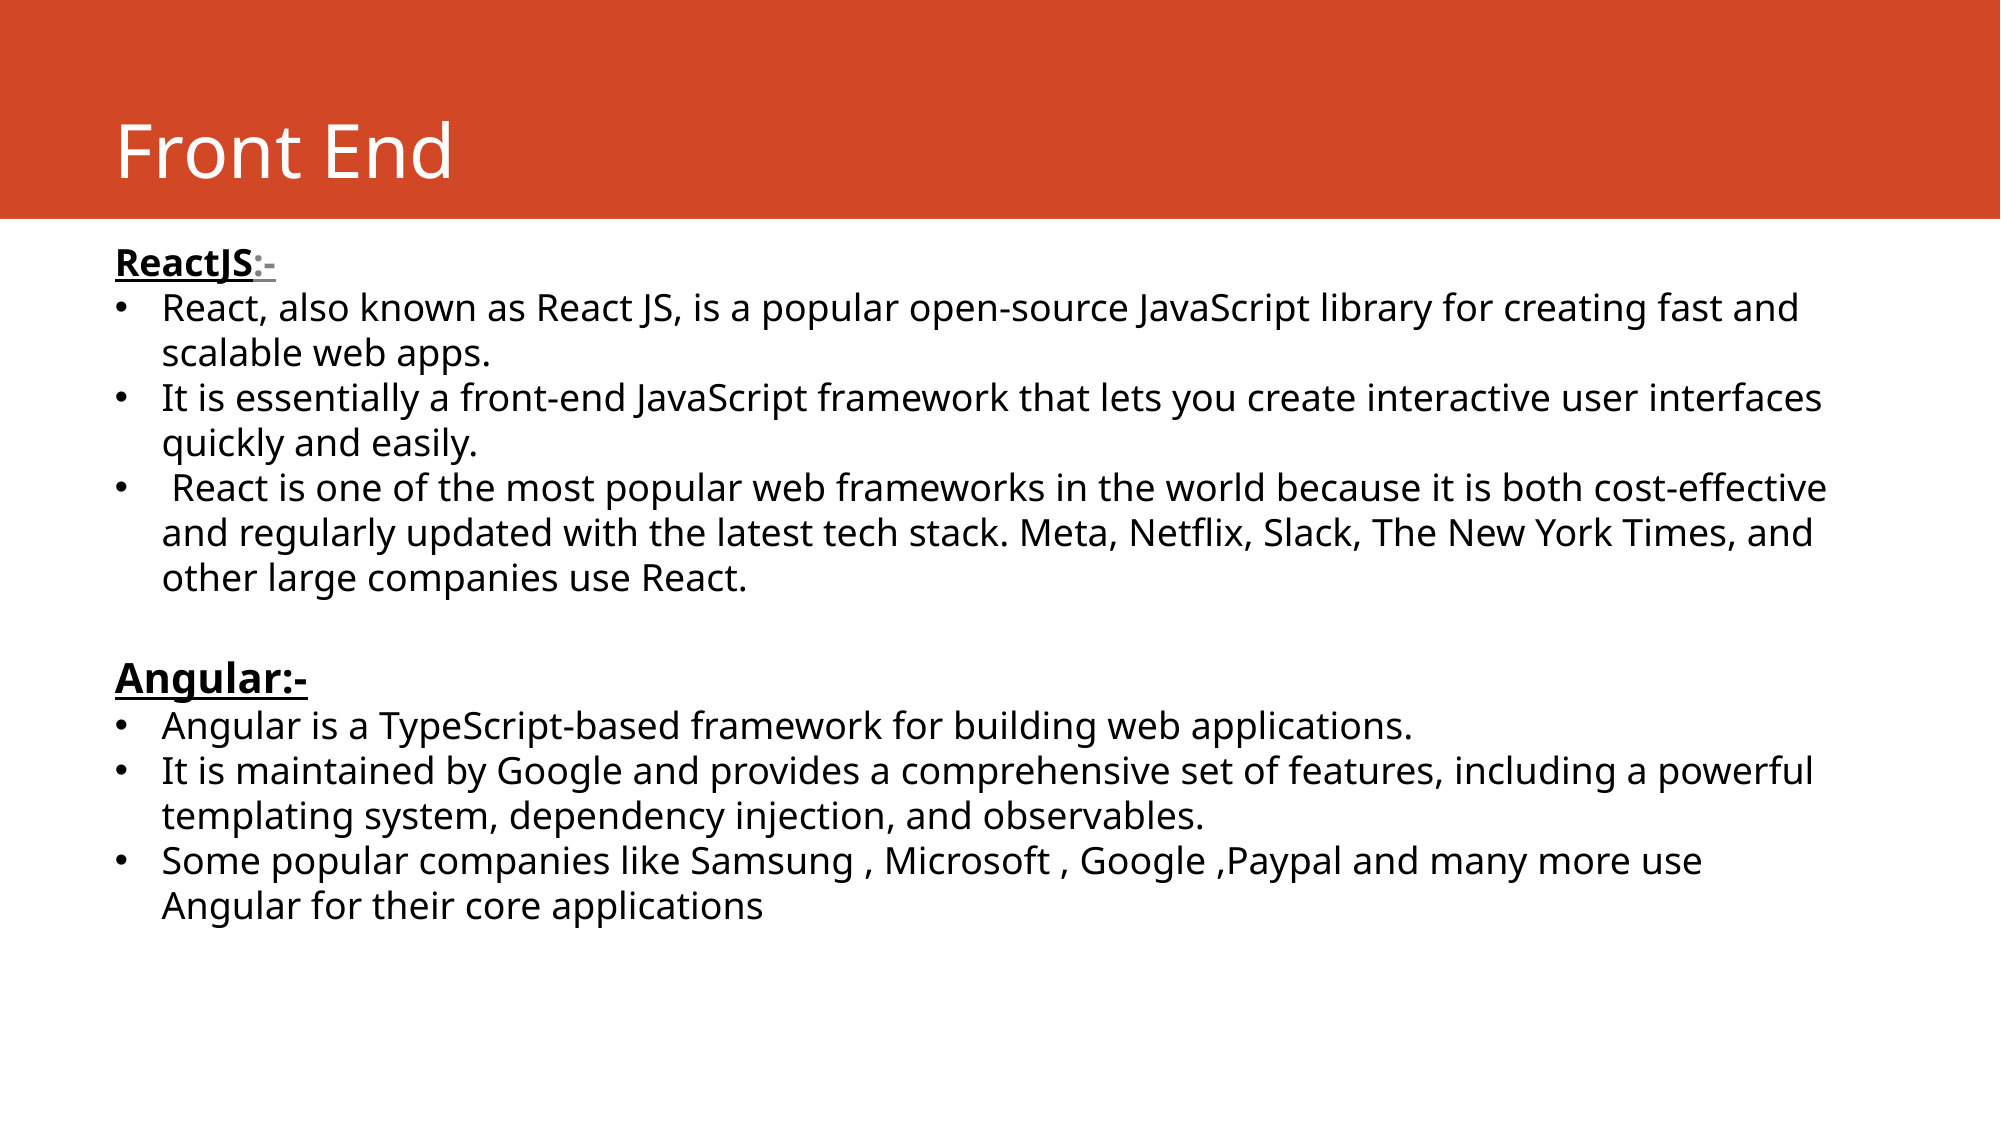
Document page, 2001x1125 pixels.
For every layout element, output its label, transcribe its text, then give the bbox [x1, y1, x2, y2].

text_box Angular:- Angular is a TypeScript-based framework for building web applications. It is maintained by Google and provides a comprehensive set of features, including a powerful templating system, dependency injection, and observables. Some popular companies like Samsung , Microsoft , Google ,Paypal and many more use Angular for their core applications [99, 644, 1850, 980]
text_box ReactJS:- React, also known as React JS, is a popular open-source JavaScript library for creating fast and scalable web apps. It is essentially a front-end JavaScript framework that lets you create interactive user interfaces quickly and easily. React is one of the most popular web frameworks in the world because it is both cost-effective and regularly updated with the latest tech stack. Meta, Netflix, Slack, The New York Times, and other large companies use React. [99, 231, 1850, 606]
title Front End [99, 0, 1863, 202]
